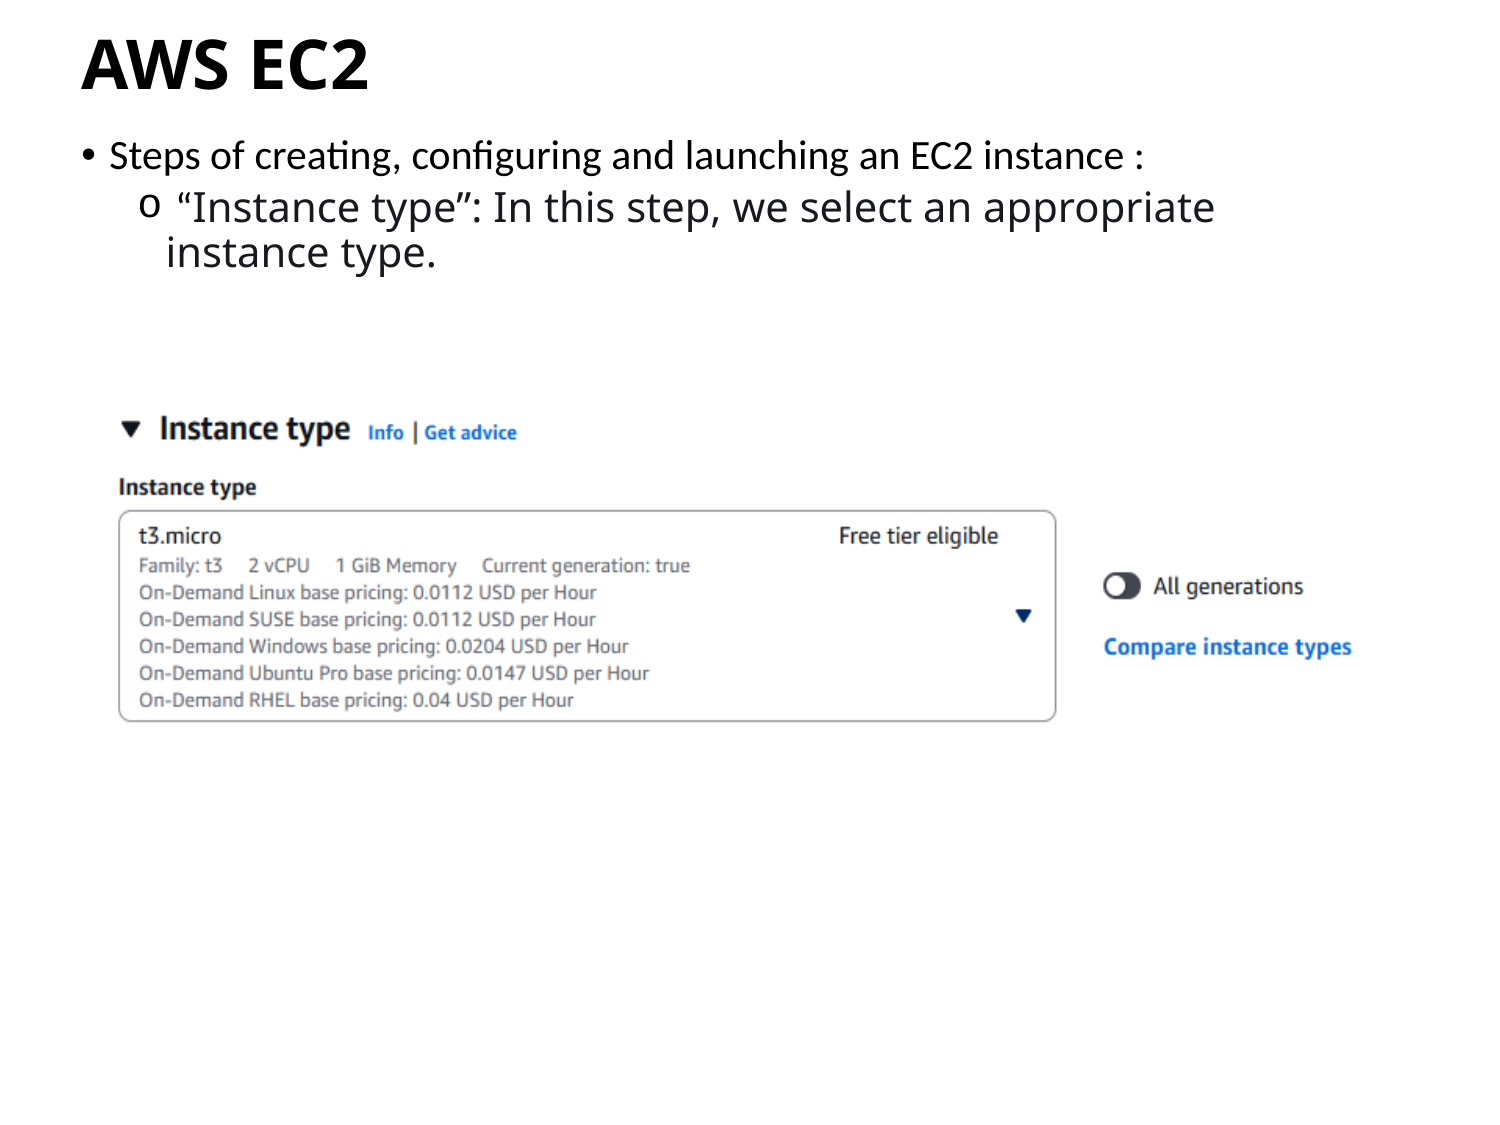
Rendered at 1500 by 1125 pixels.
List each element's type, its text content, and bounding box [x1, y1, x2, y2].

picture [103, 396, 1360, 729]
title AWS EC2 [66, 7, 838, 126]
list Steps of creating, configuring and launching an EC2 instance : “Instance type”: In this step, we select an appropriate instance type. [66, 126, 1360, 937]
